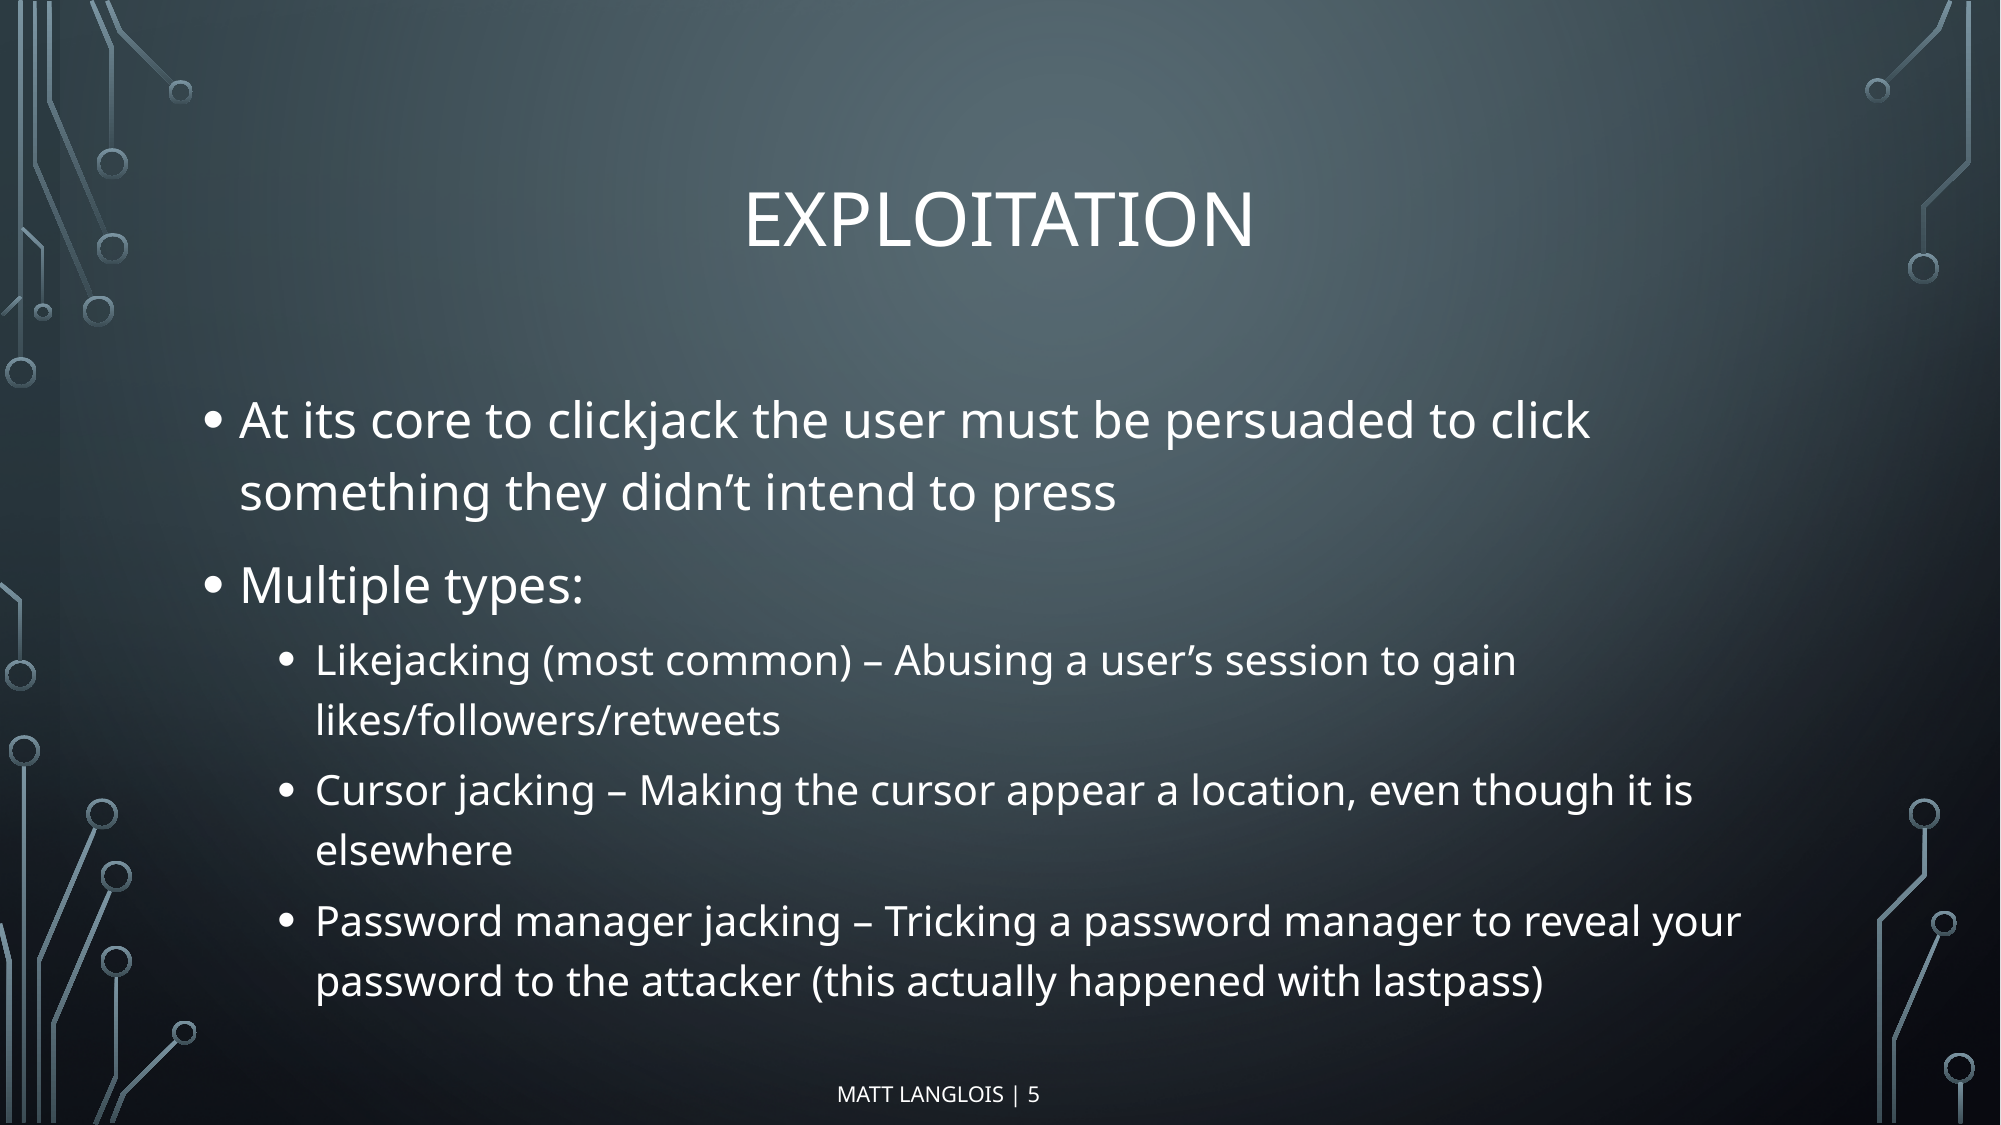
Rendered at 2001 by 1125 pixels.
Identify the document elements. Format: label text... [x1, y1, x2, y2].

list At its core to clickjack the user must be persuaded to click something they didn’t intend to press Multiple types: Likejacking (most common) – Abusing a user’s session to gain likes/followers/retweets Cursor jacking – Making the cursor appear a location, even though it is elsewhere Password manager jacking – Tricking a password manager to reveal your password to the attacker (this actually happened with lastpass) [187, 369, 1813, 950]
title Exploitation [187, 101, 1813, 344]
footer Matt Langlois | [100, 1065, 1012, 1125]
slide_number 5 [1012, 1065, 1129, 1125]
